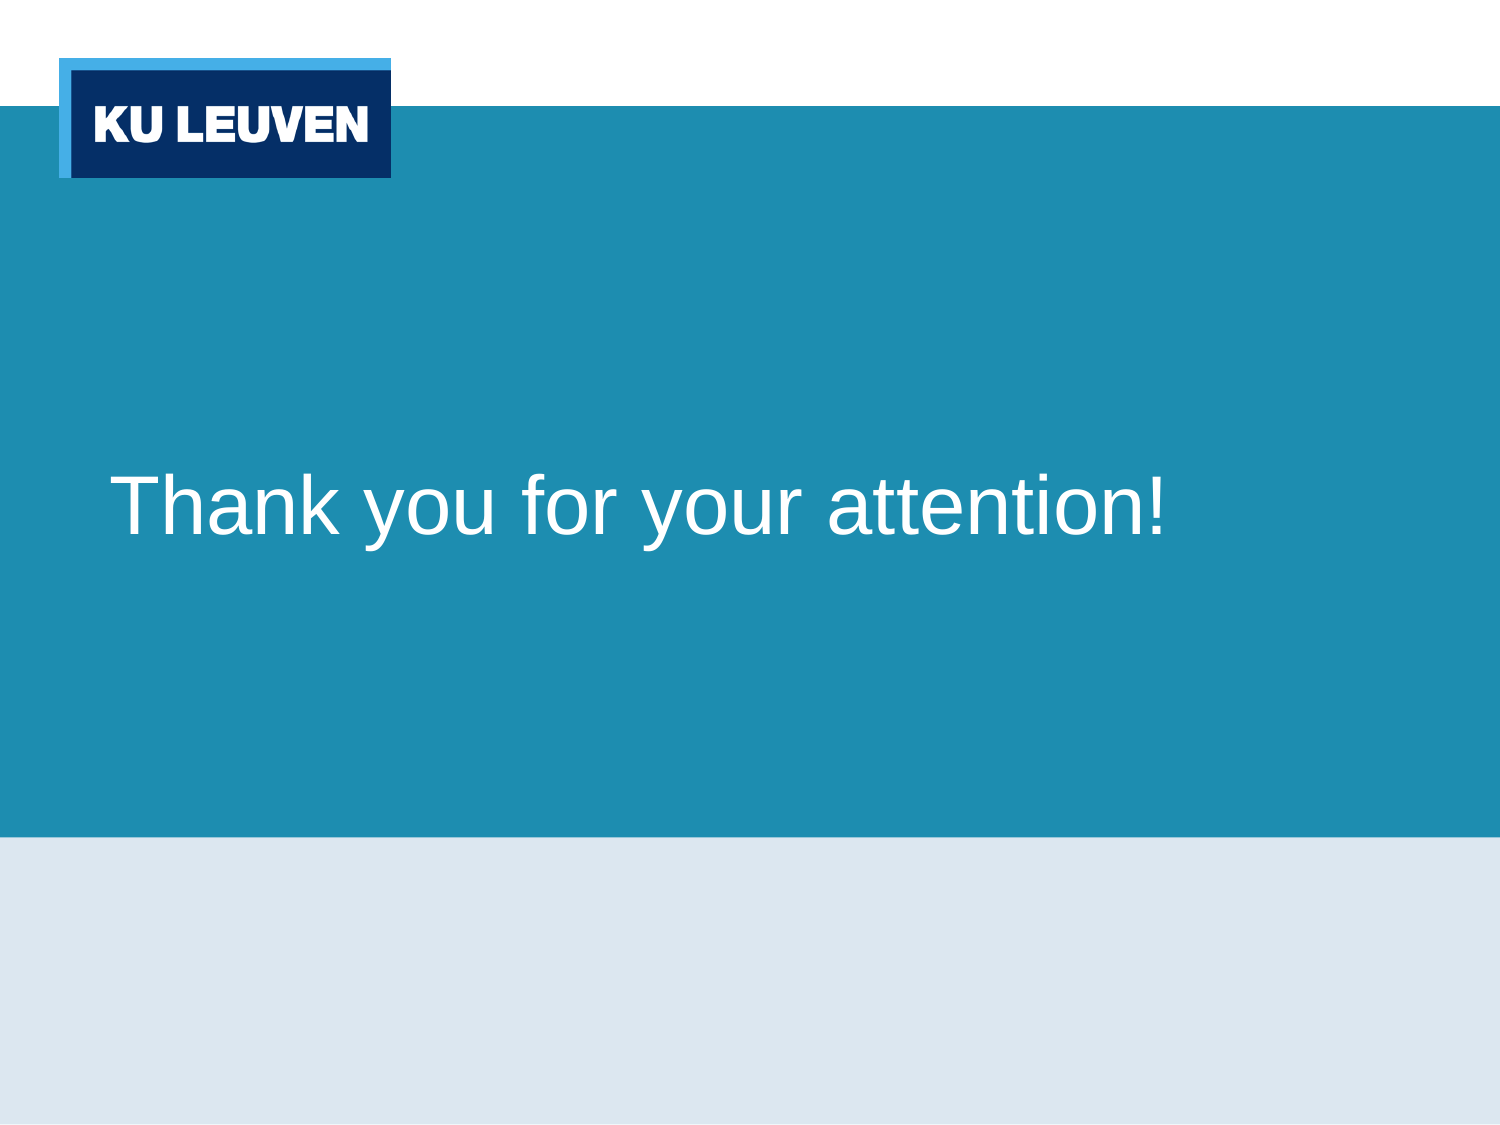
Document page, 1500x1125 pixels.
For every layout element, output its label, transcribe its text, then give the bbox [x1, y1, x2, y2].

title Thank you for your attention! [94, 177, 1455, 838]
picture [59, 58, 391, 178]
